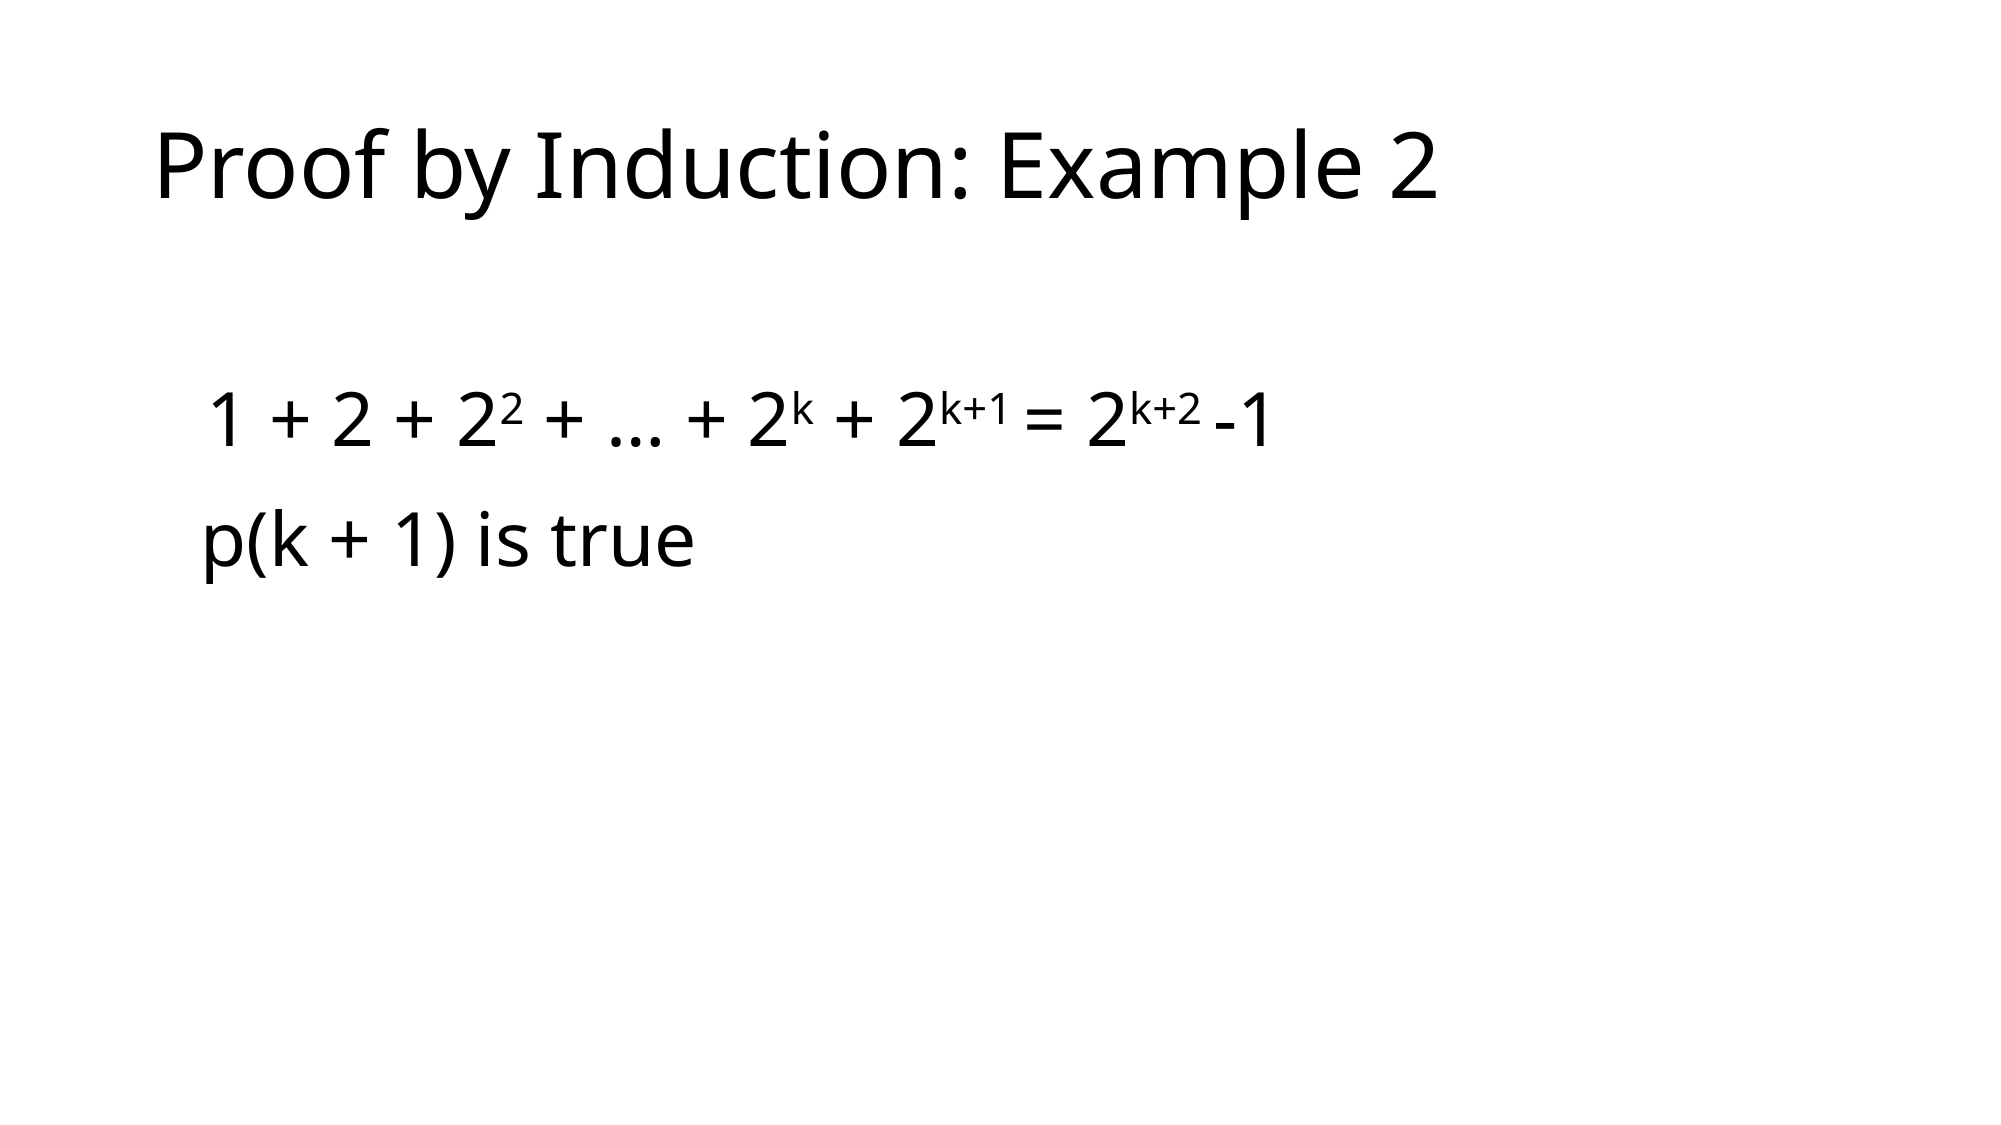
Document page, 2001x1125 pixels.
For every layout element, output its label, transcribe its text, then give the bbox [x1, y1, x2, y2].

title Proof by Induction: Example 2 [137, 59, 1863, 278]
text_box 1 + 2 + 22 + … + 2k + 2k+1 = 2k+2 -1 [191, 374, 1623, 496]
